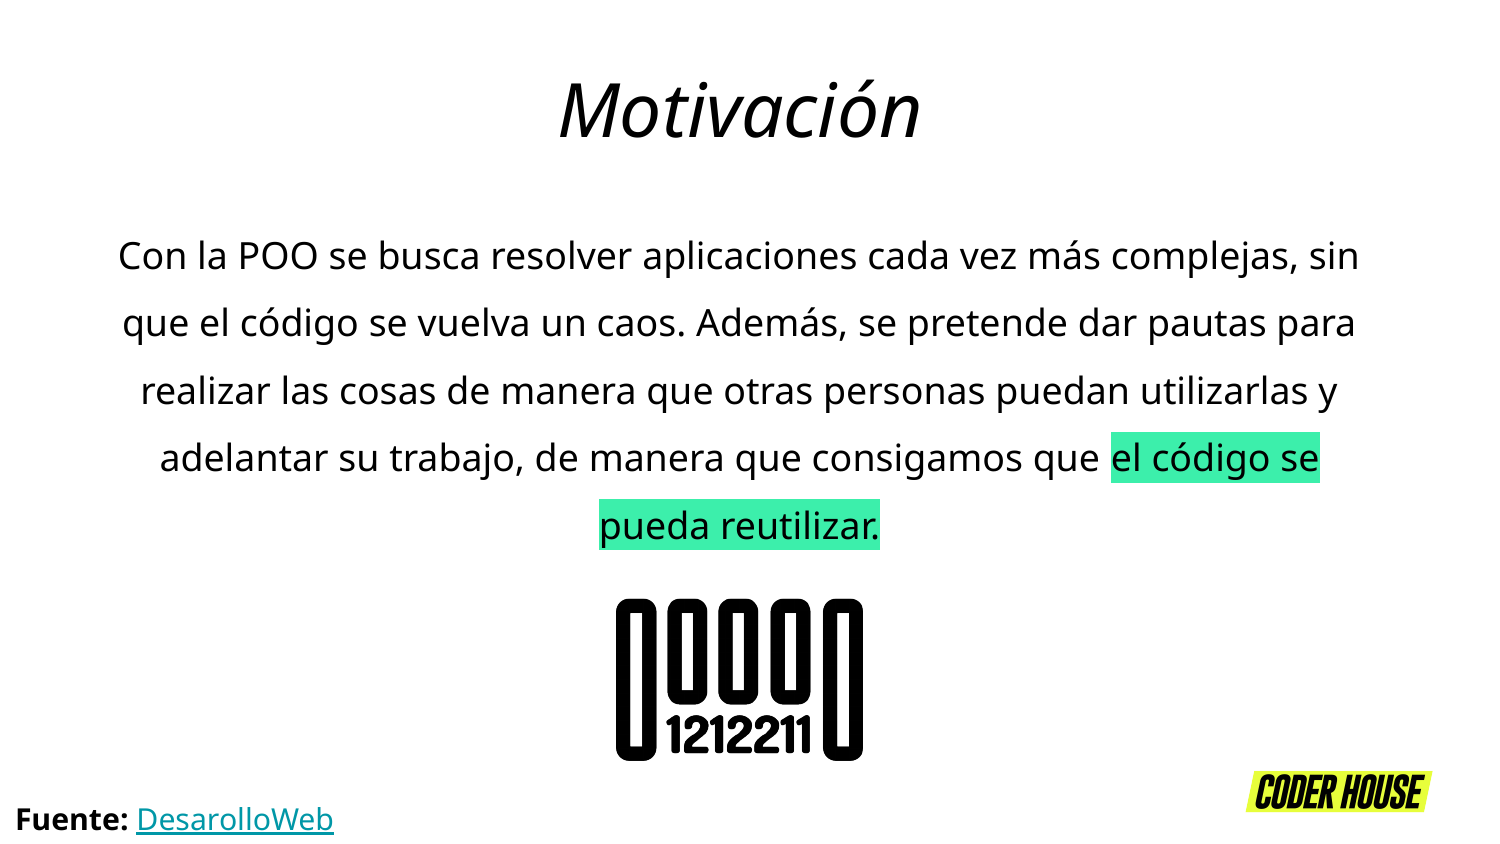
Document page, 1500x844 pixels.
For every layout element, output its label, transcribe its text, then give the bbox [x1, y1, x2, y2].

text_box Con la POO se busca resolver aplicaciones cada vez más complejas, sin que el código se vuelva un caos. Además, se pretende dar pautas para realizar las cosas de manera que otras personas puedan utilizarlas y adelantar su trabajo, de manera que consigamos que el código se pueda reutilizar. [86, 149, 1393, 562]
picture [616, 556, 863, 803]
text_box Fuente: DesarolloWeb [0, 764, 493, 844]
text_box Motivación [358, 26, 1142, 189]
picture [1241, 764, 1437, 819]
